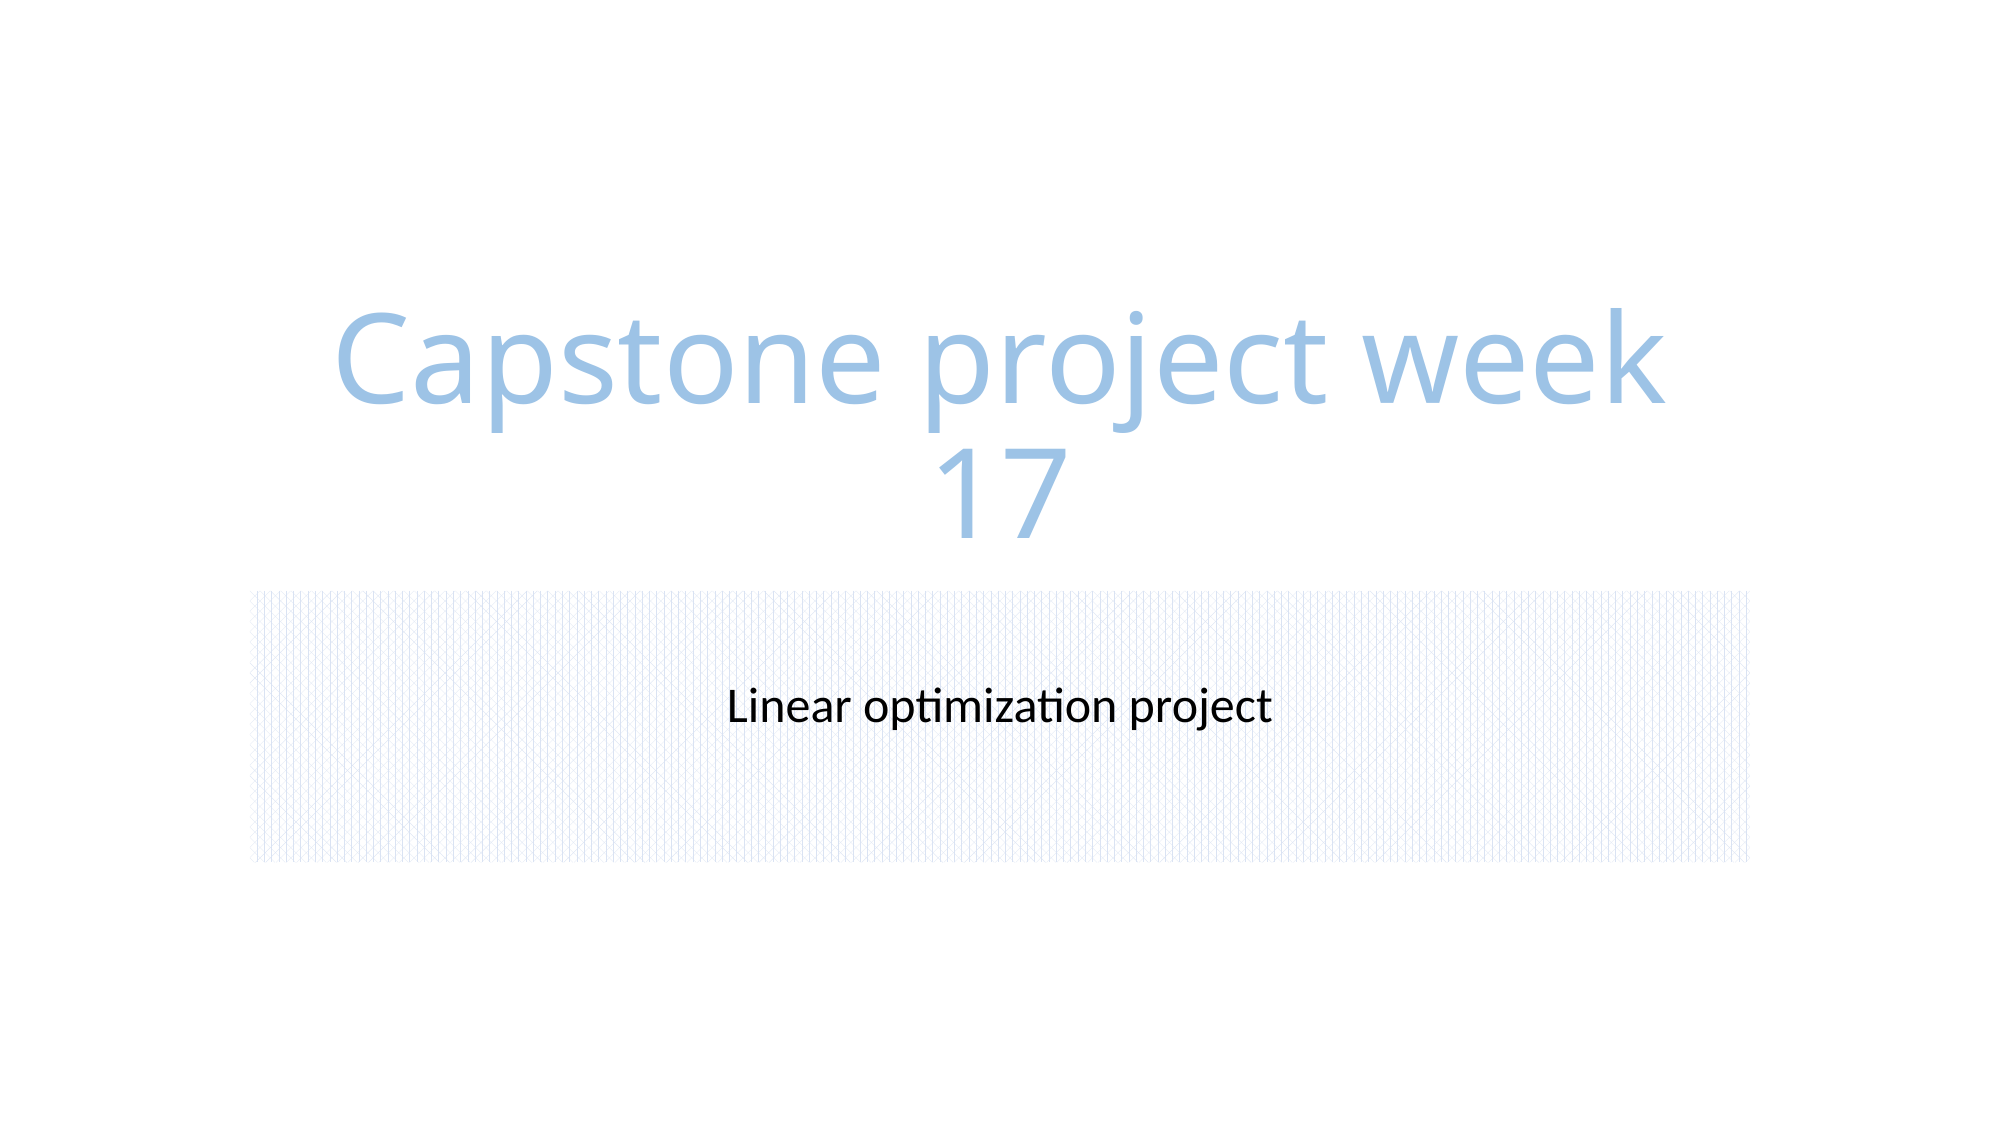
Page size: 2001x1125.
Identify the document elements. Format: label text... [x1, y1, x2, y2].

subtitle Linear optimization project [249, 590, 1750, 863]
title Capstone project week 17 [249, 181, 1750, 574]
